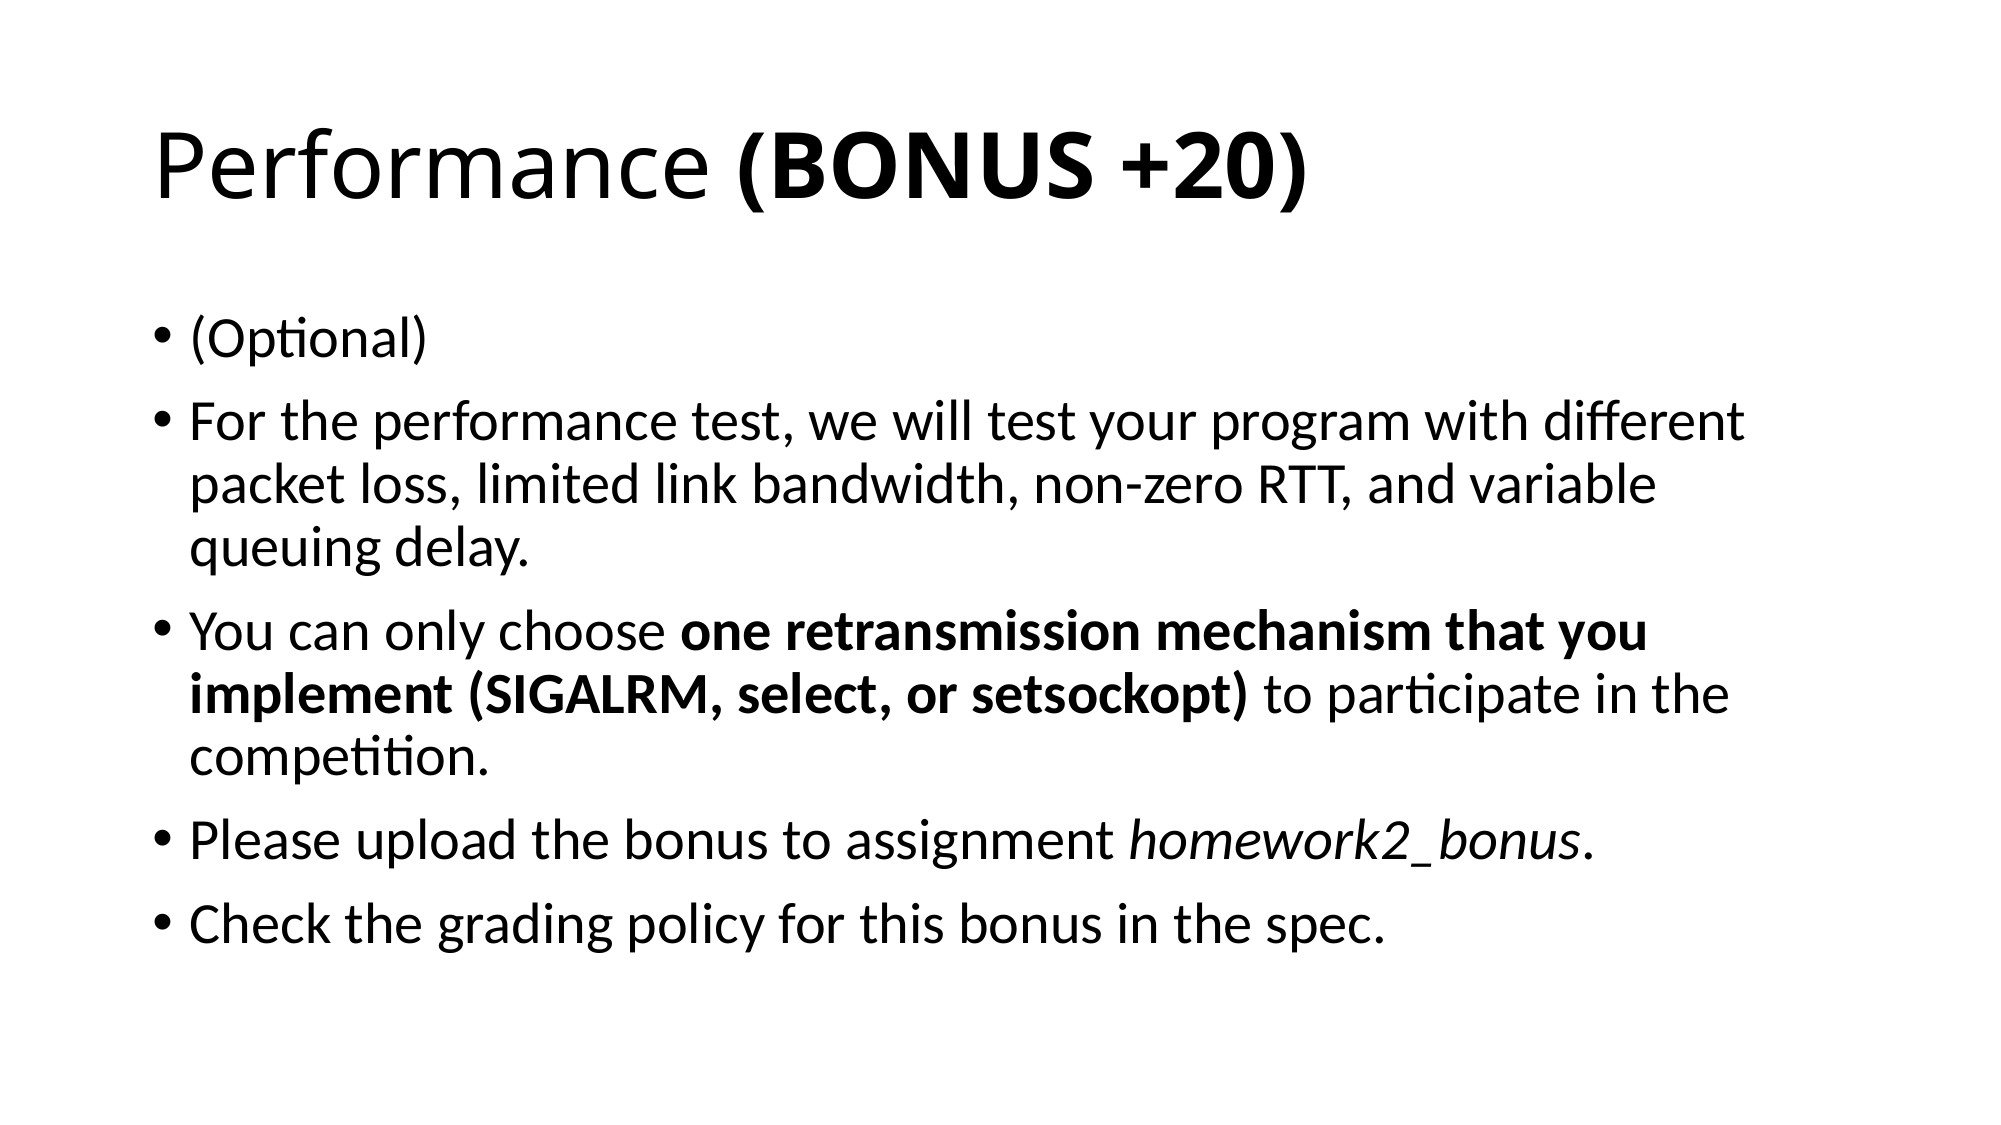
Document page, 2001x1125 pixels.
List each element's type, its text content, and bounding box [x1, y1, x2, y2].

title Performance (BONUS +20) [137, 59, 1863, 278]
list (Optional) For the performance test, we will test your program with different packet loss, limited link bandwidth, non-zero RTT, and variable queuing delay. You can only choose one retransmission mechanism that you implement (SIGALRM, select, or setsockopt) to participate in the competition. Please upload the bonus to assignment homework2_bonus. Check the grading policy for this bonus in the spec. [137, 299, 1863, 1014]
